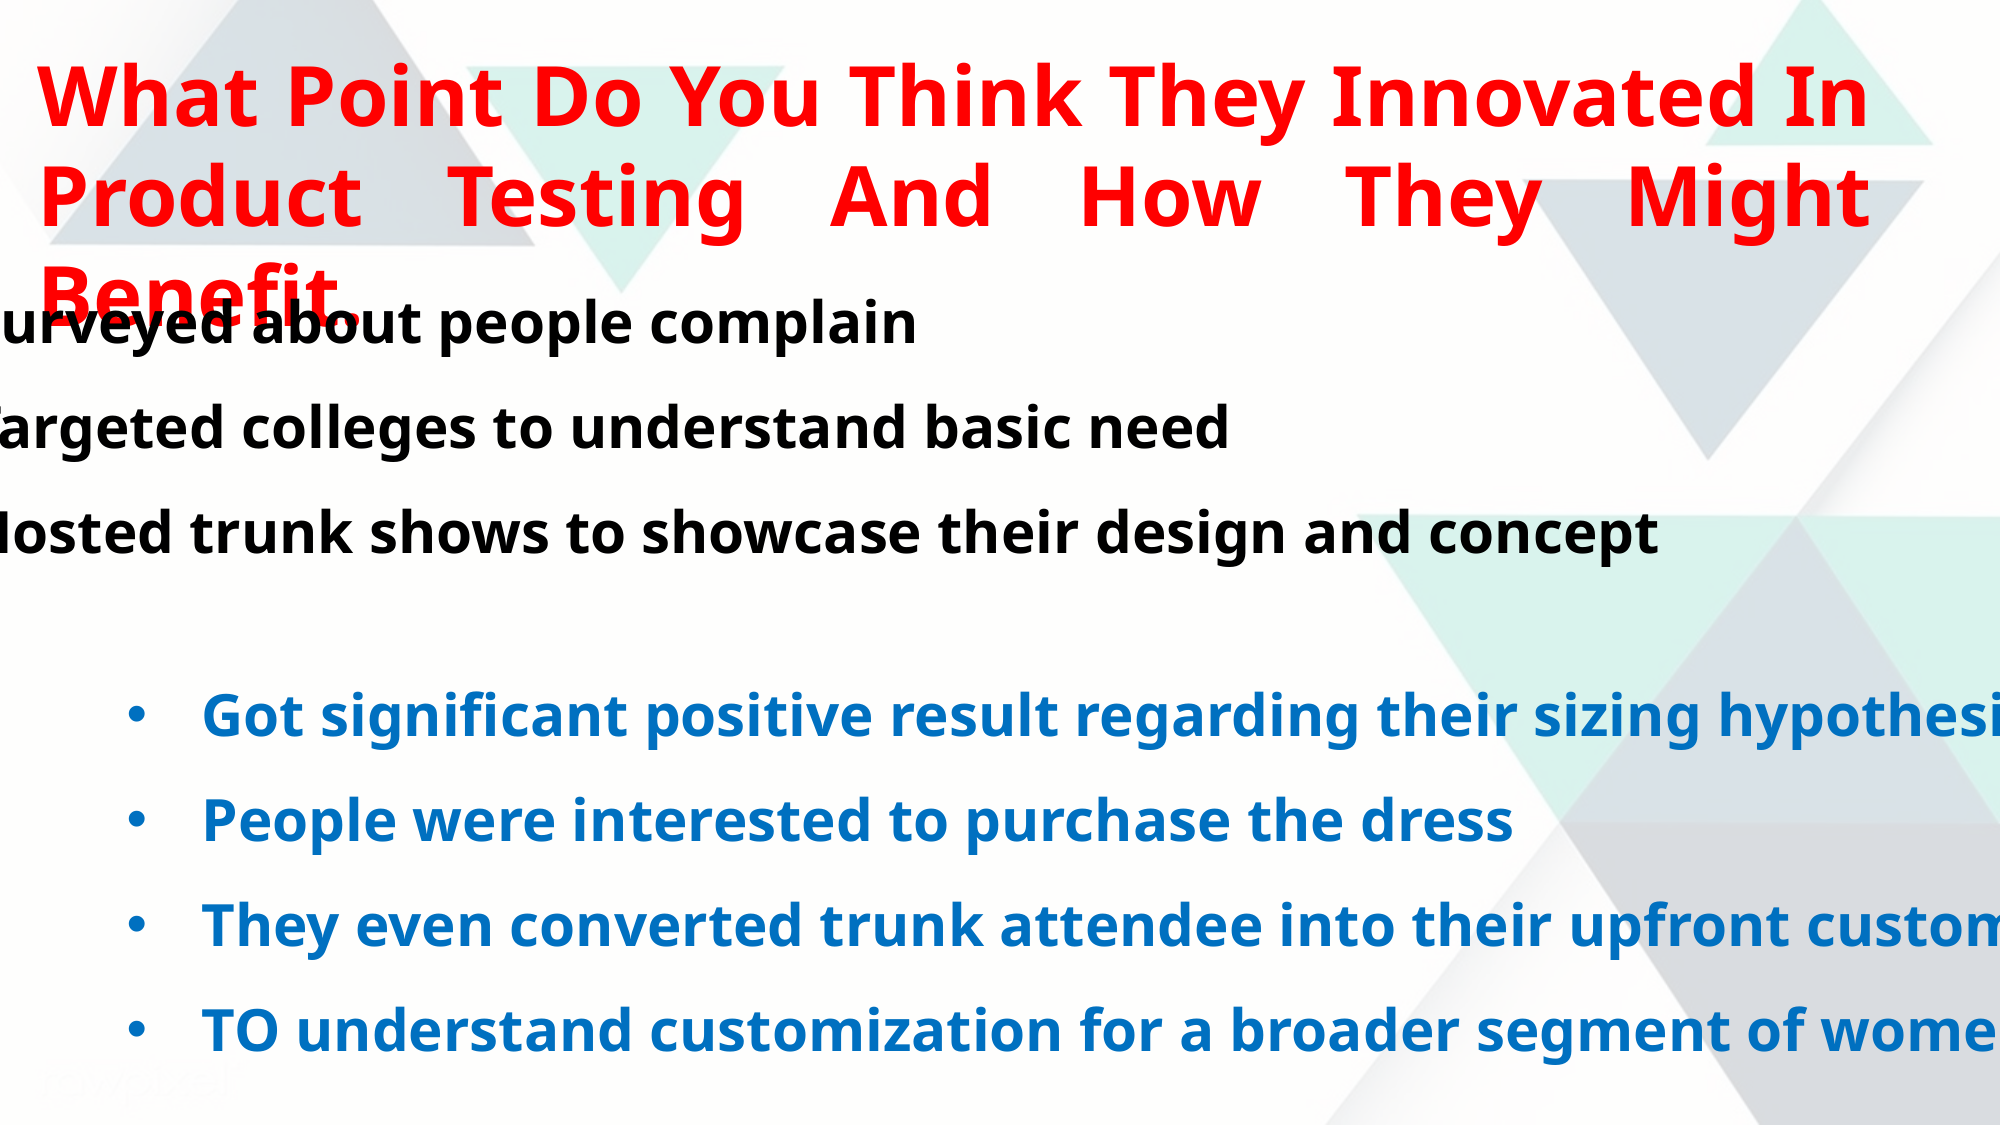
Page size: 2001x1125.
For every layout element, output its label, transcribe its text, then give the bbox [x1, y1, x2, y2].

text_box What Point Do You Think They Innovated In Product Testing And How They Might Benefit. [23, 35, 1889, 351]
text_box Surveyed about people complain Targeted colleges to understand basic need Hosted trunk shows to showcase their design and concept [0, 243, 1675, 573]
text_box Got significant positive result regarding their sizing hypothesis People were interested to purchase the dress They even converted trunk attendee into their upfront customer TO understand customization for a broader segment of women. [111, 636, 2000, 1071]
